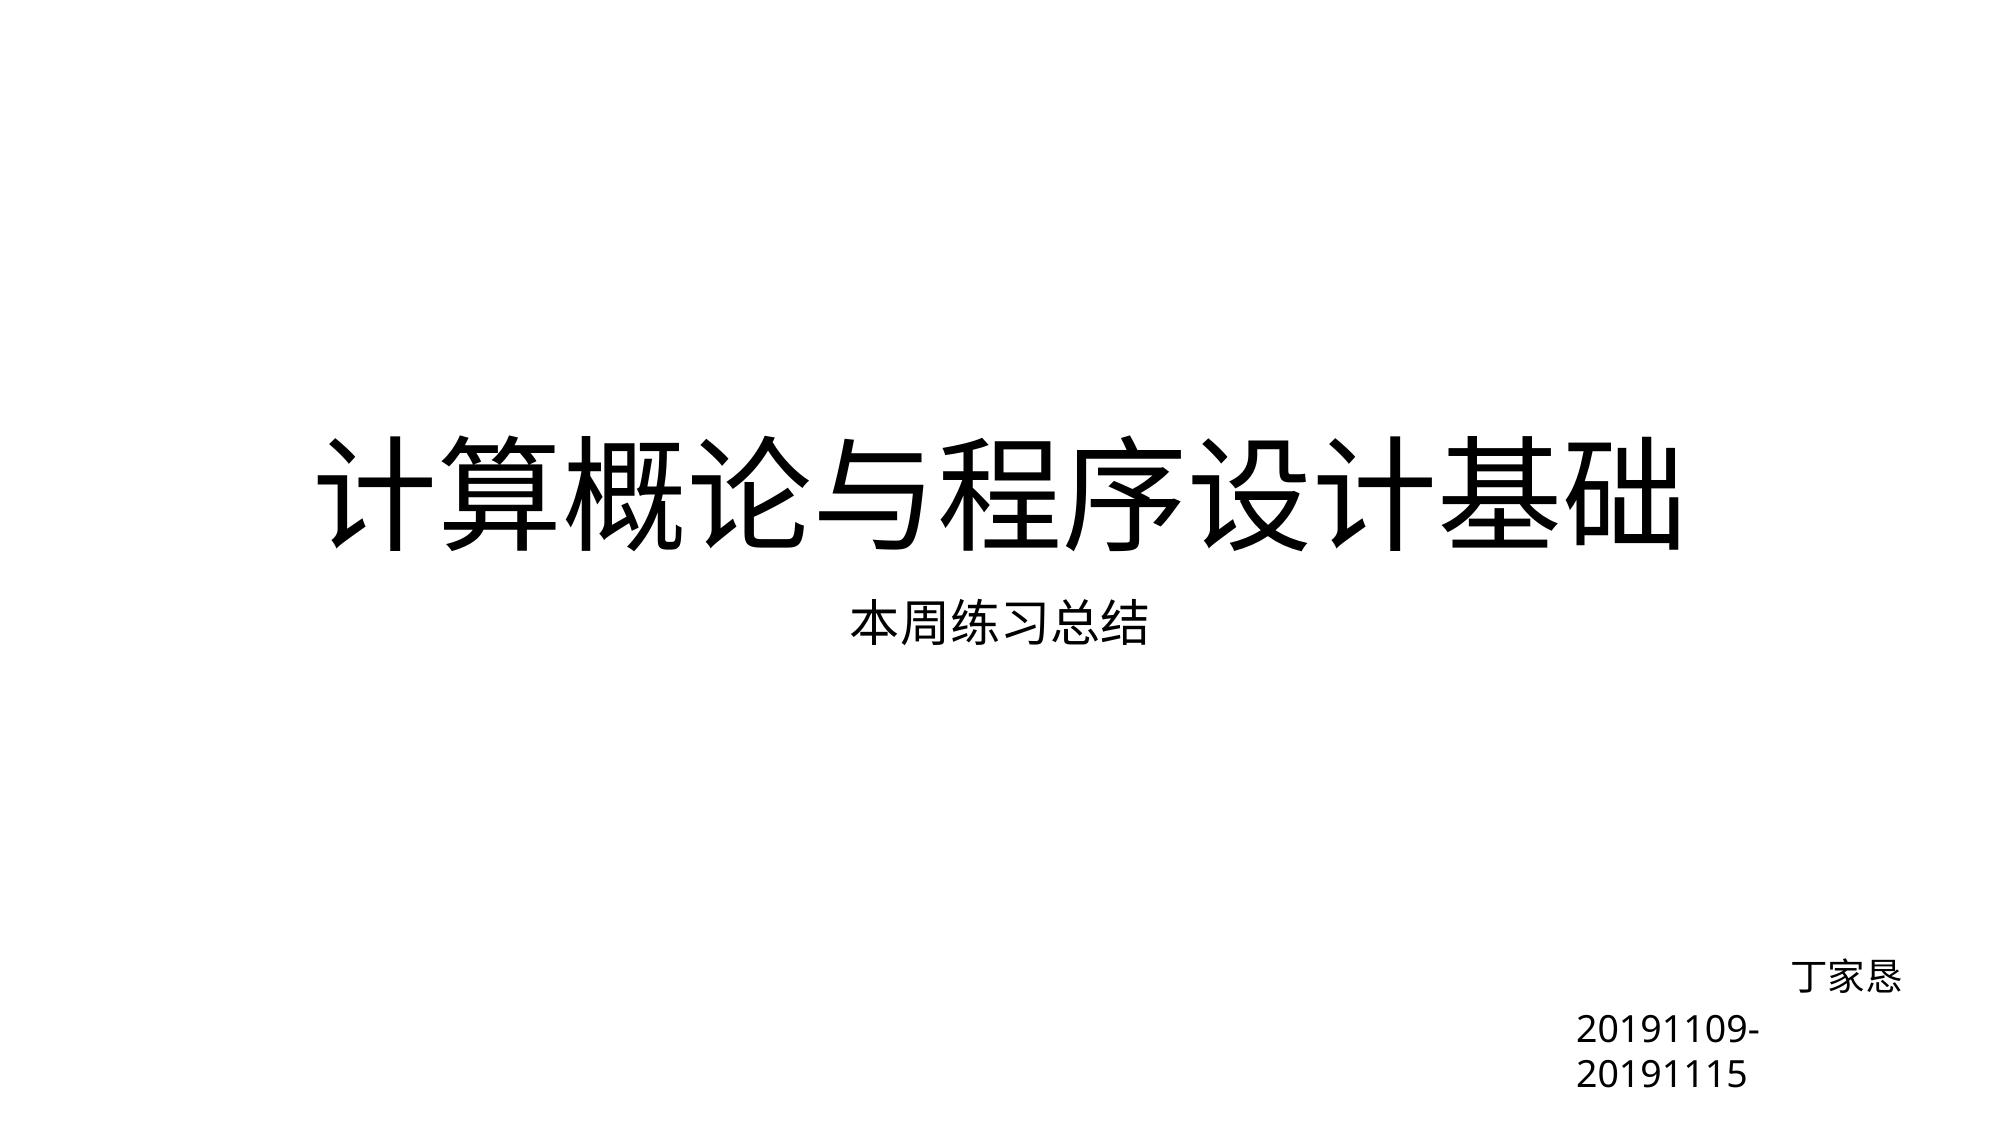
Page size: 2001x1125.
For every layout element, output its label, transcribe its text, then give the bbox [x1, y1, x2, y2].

text_box 20191109-20191115 [1561, 997, 1939, 1103]
text_box 丁家恳 [1775, 945, 1923, 1006]
subtitle 本周练习总结 [249, 590, 1750, 863]
title 计算概论与程序设计基础 [249, 184, 1750, 576]
